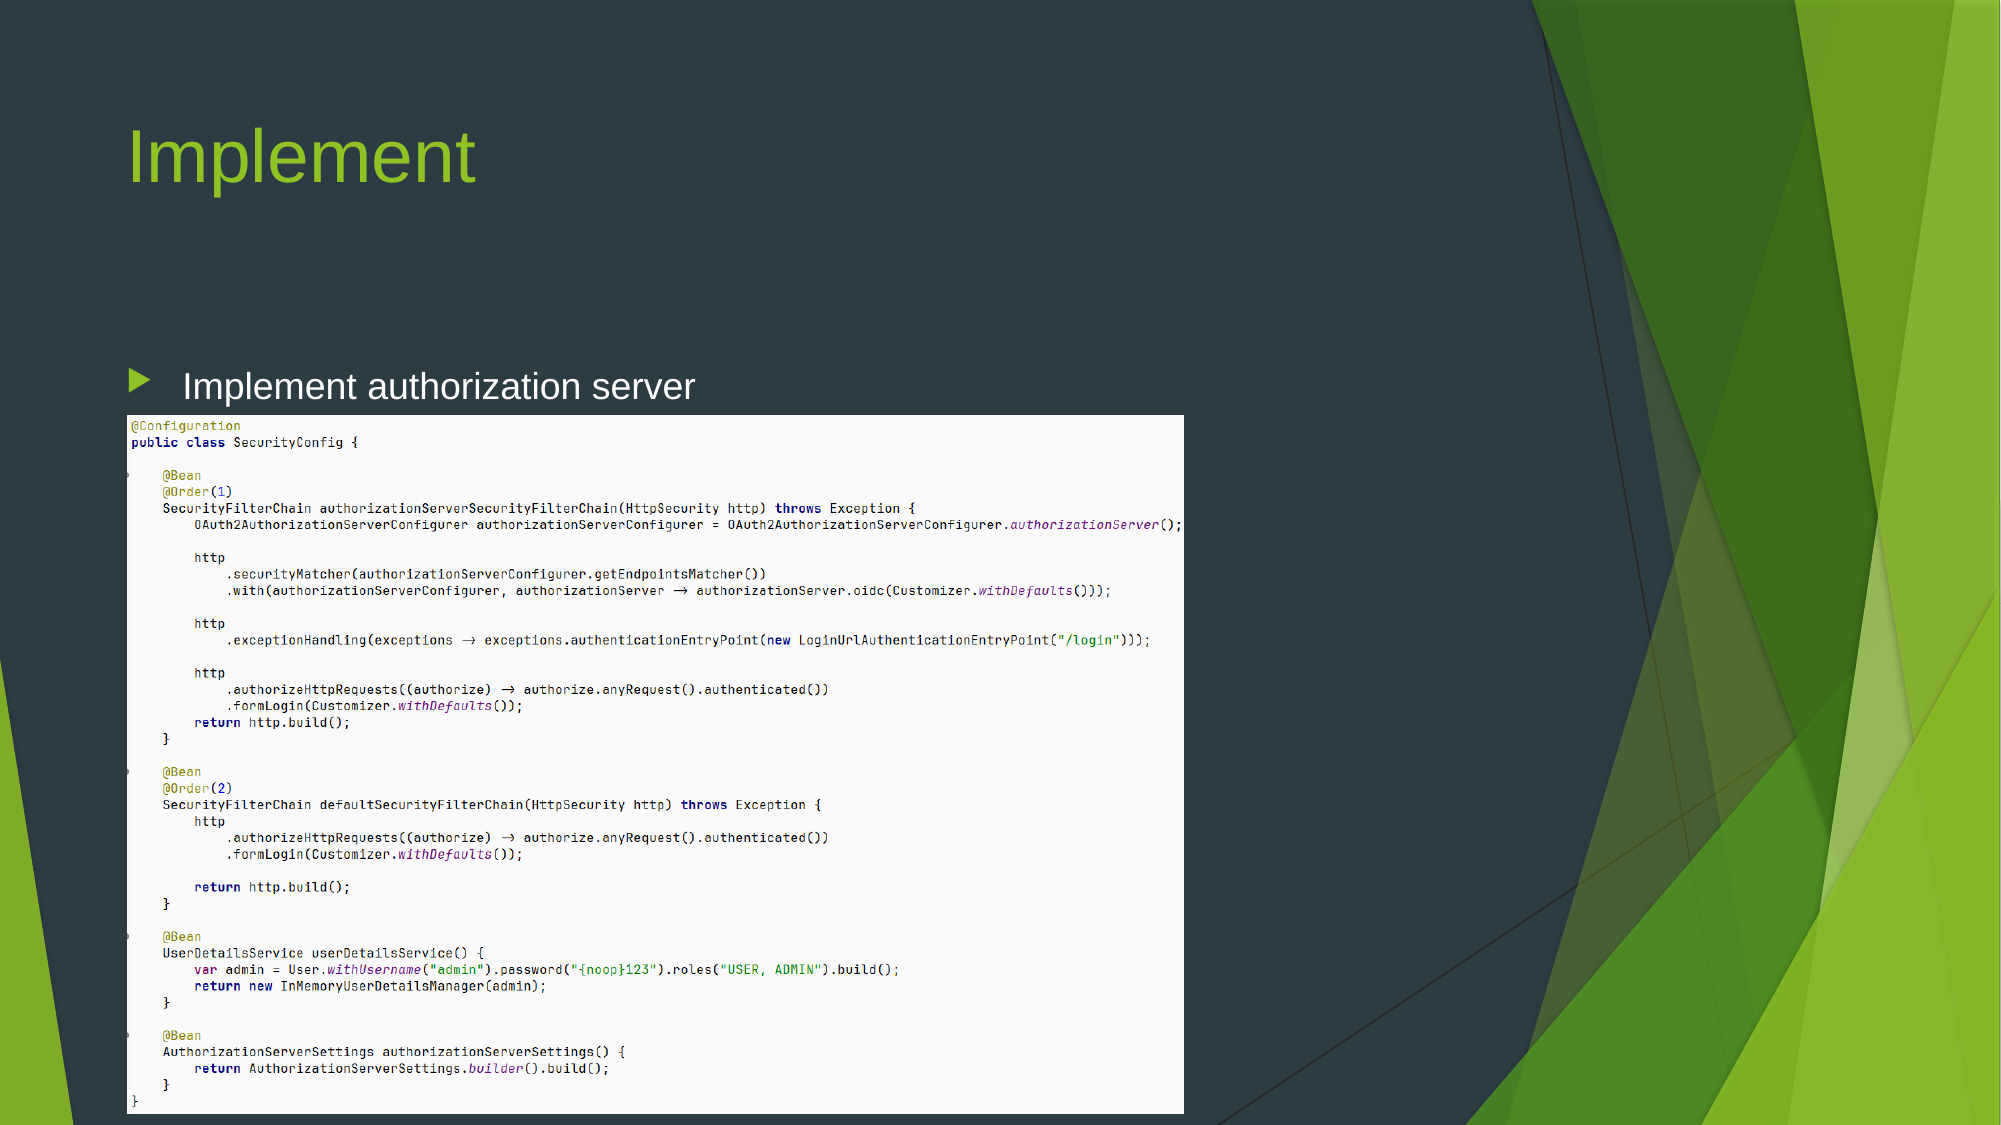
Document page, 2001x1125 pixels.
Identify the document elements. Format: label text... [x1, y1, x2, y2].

title Implement [111, 99, 1522, 317]
picture [126, 414, 1184, 1115]
list Implement authorization server [111, 354, 1522, 992]
